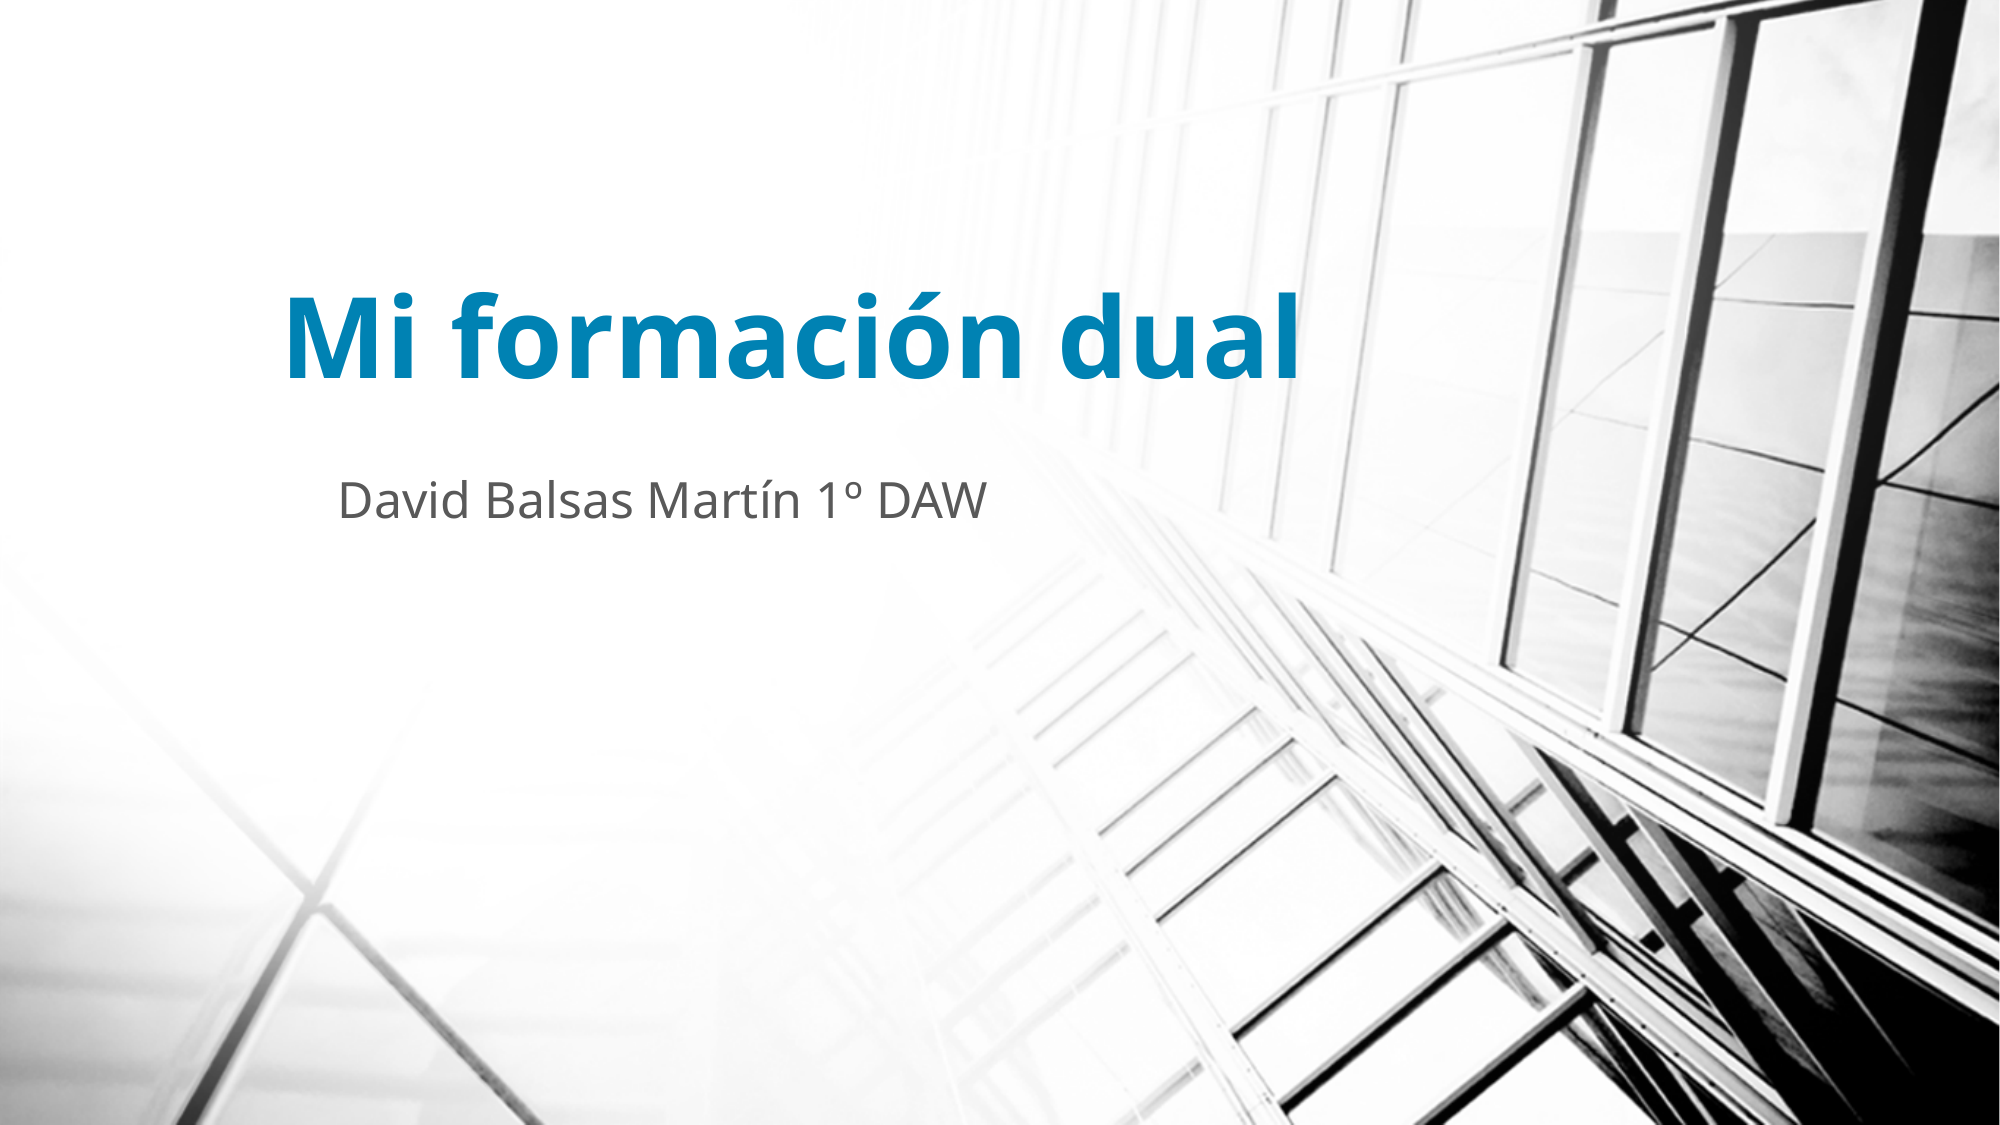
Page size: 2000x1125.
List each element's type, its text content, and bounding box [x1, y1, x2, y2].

subtitle David Balsas Martín 1º DAW [302, 468, 1024, 698]
picture [0, 0, 2000, 1125]
title Mi formación dual [184, 255, 1402, 408]
